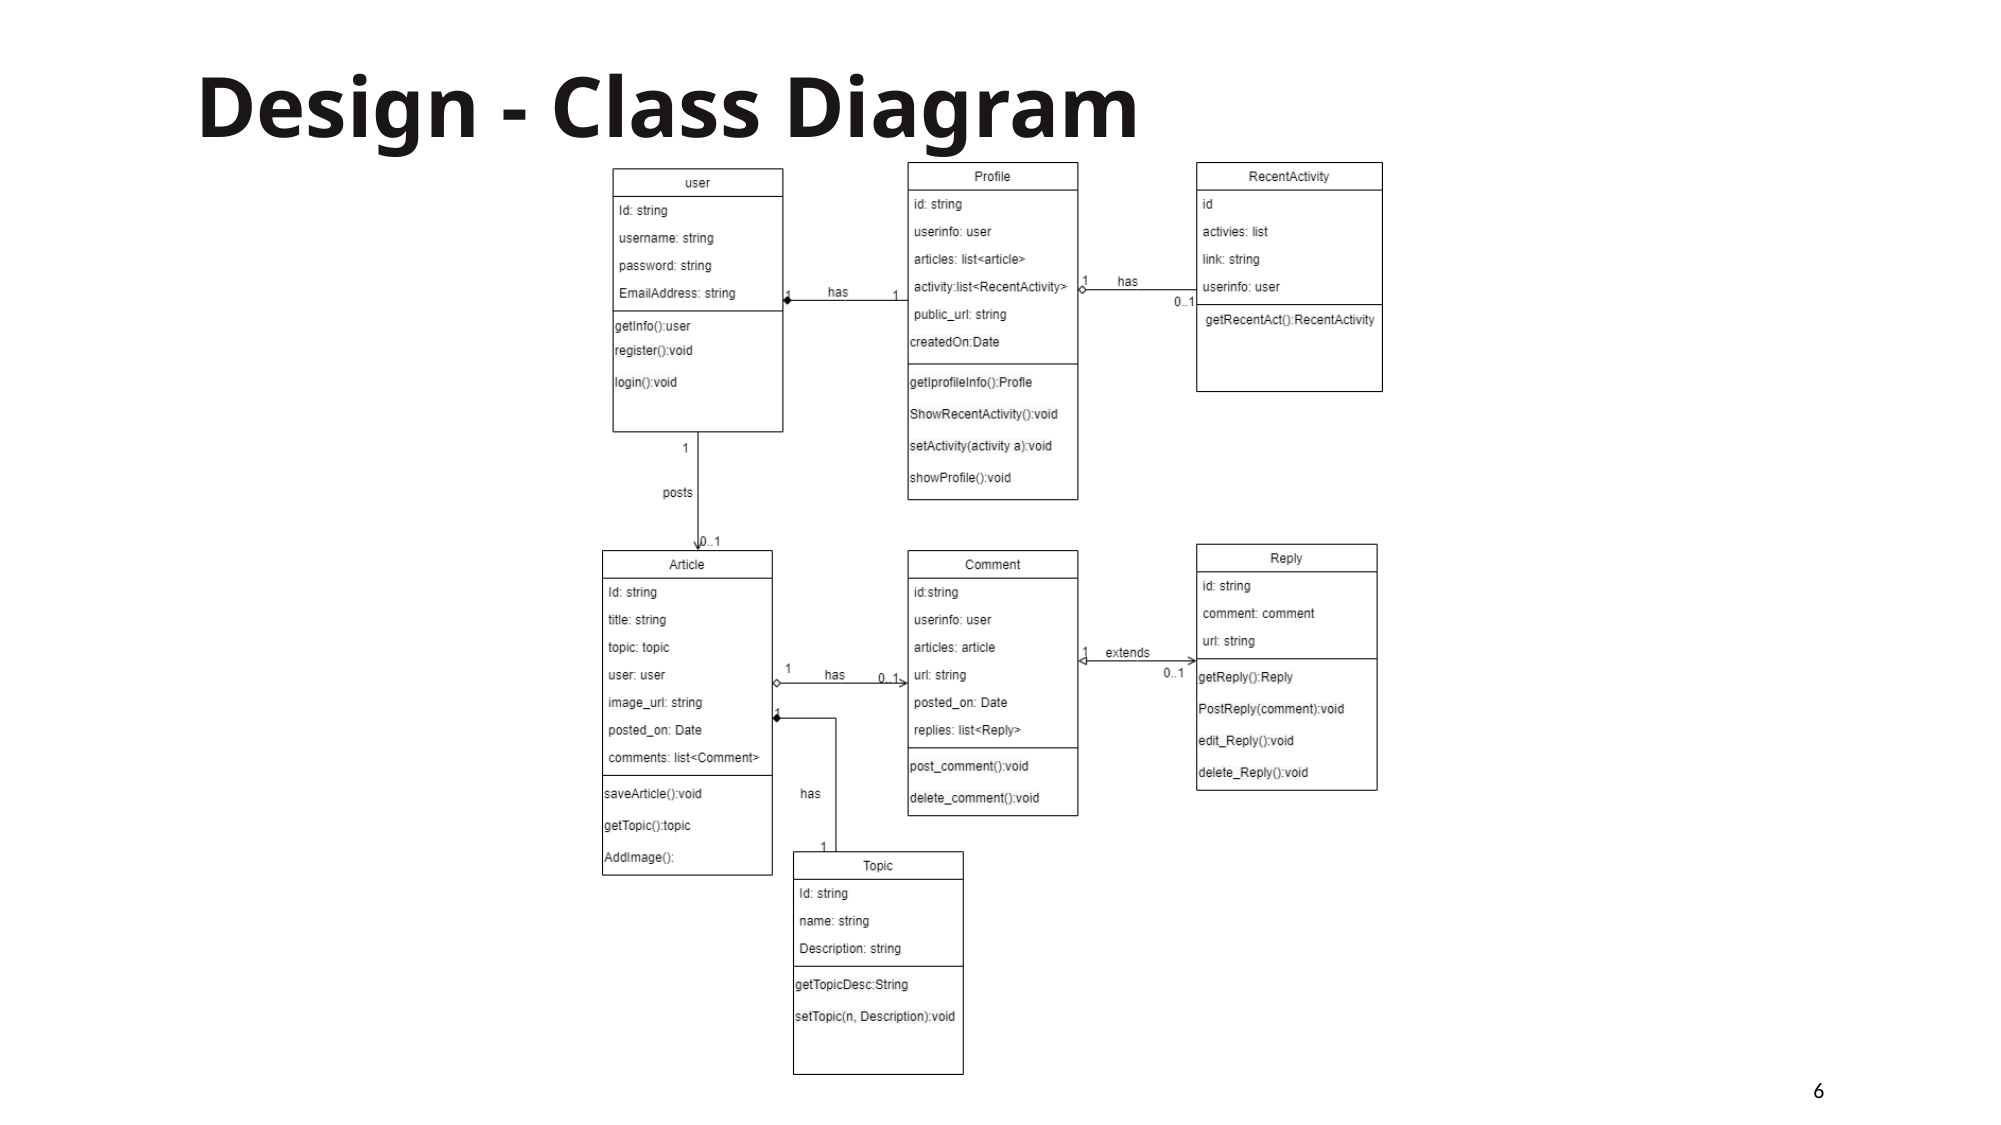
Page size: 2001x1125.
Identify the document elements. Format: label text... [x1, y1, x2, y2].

title Design - Class Diagram [180, 47, 1805, 163]
slide_number ‹#› [1624, 1059, 1840, 1120]
picture [601, 161, 1383, 1076]
